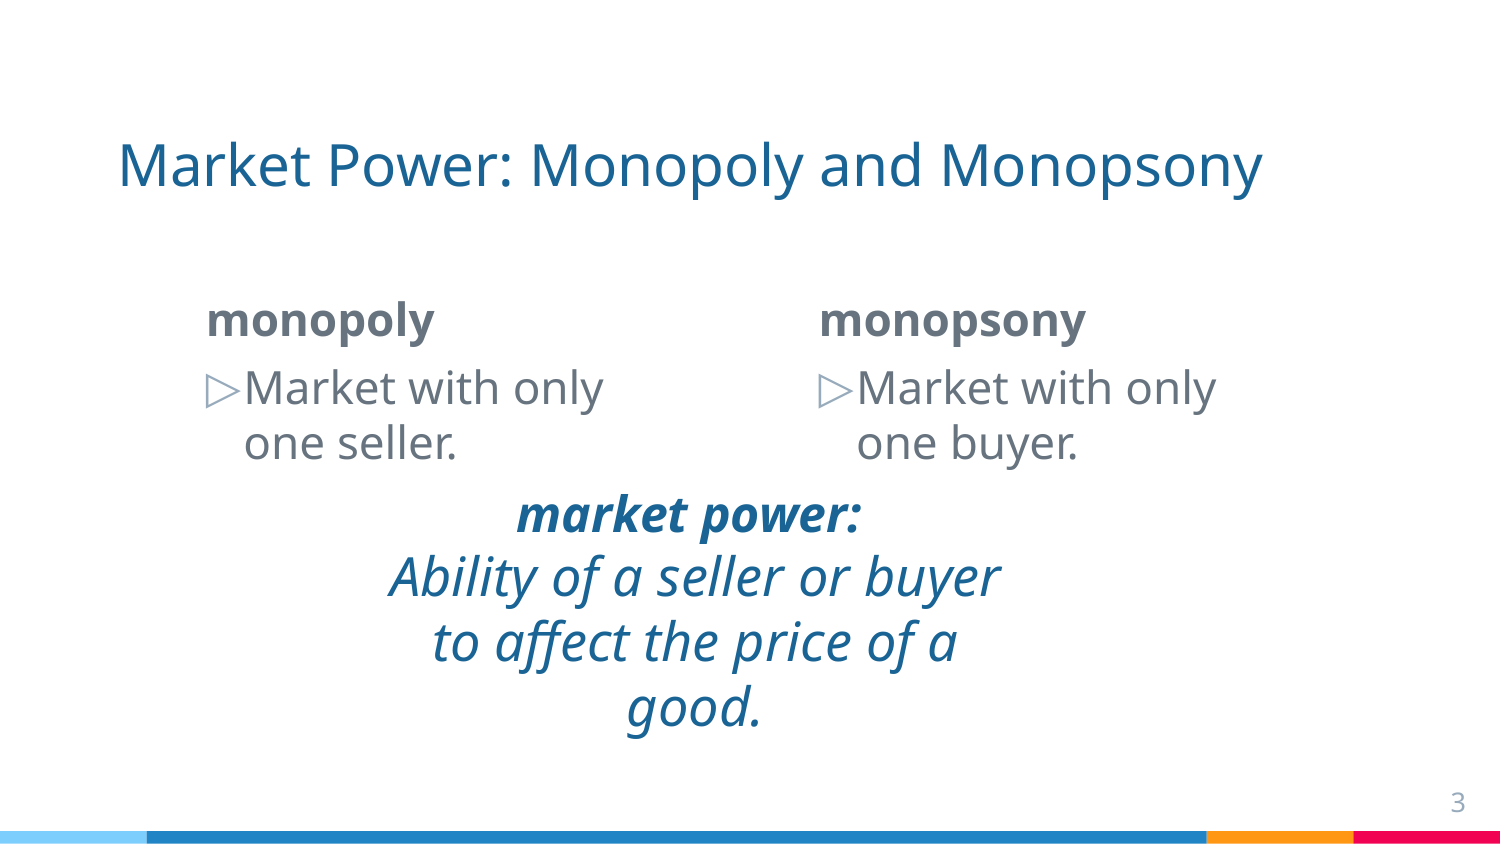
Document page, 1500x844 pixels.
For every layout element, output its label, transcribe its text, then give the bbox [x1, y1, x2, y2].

text_box market power: Ability of a seller or buyer to affect the price of a good. [356, 656, 1036, 753]
title Market Power: Monopoly and Monopsony [100, 117, 1280, 214]
list monopsony Market with only one buyer. [803, 276, 1258, 397]
slide_number 3 [1391, 770, 1482, 822]
list monopoly Market with only one seller. [190, 276, 676, 397]
